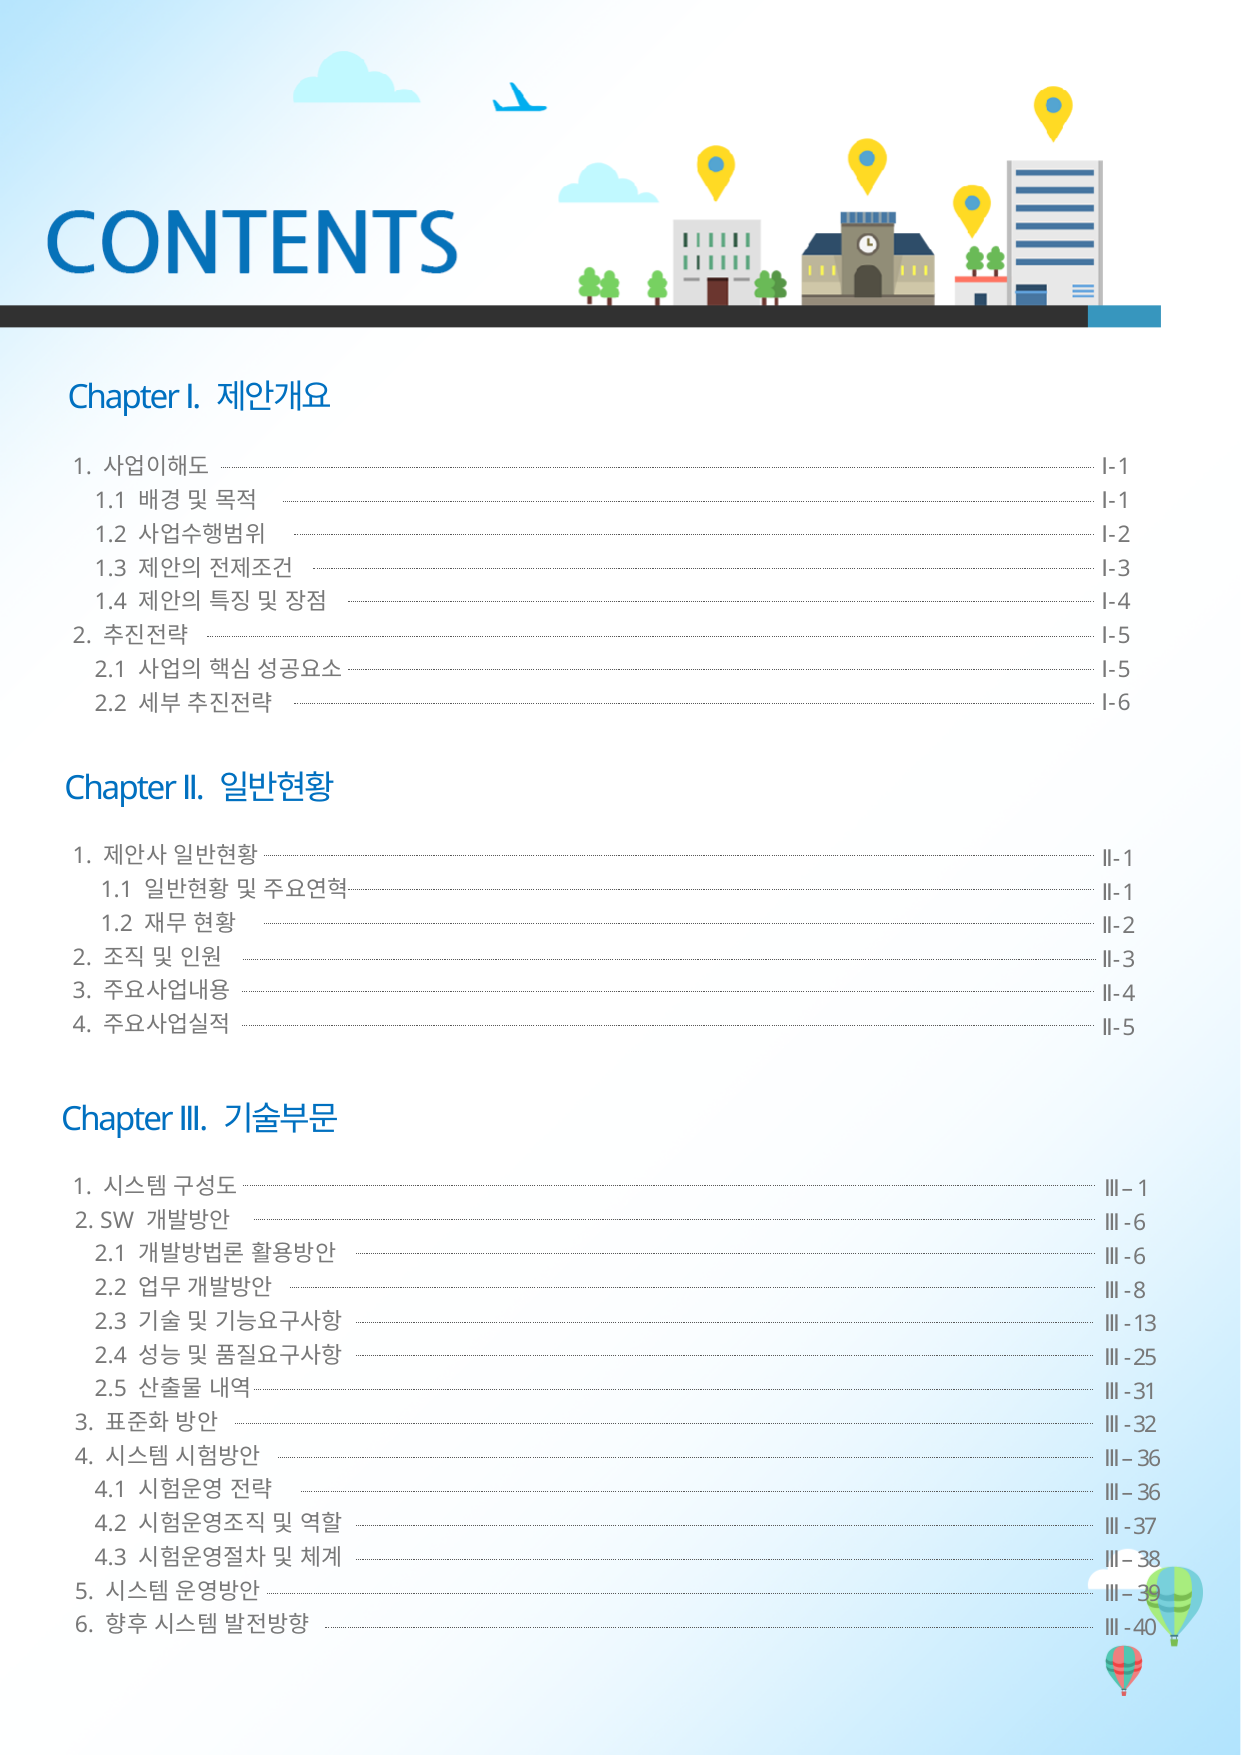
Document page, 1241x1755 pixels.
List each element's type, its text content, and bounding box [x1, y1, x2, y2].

picture [0, 0, 1241, 1755]
text_box Ⅰ- 1 Ⅰ- 1 Ⅰ- 2 Ⅰ- 3 Ⅰ- 4 Ⅰ- 5 Ⅰ- 5 Ⅰ- 6 [1070, 451, 1174, 716]
text_box Chapter Ⅱ. 일반현황 [64, 766, 336, 807]
text_box Chapter Ⅲ. 기술부문 [61, 1096, 339, 1137]
text_box 1. 제안사 일반현황 1.1 일반현황 및 주요연혁 1.2 재무 현황 2. 조직 및 인원 3. 주요사업내용 4. 주요사업실적 [53, 841, 1117, 1038]
text_box Ⅱ- 1 Ⅱ- 1 Ⅱ- 2 Ⅱ- 3 Ⅱ- 4 Ⅱ- 5 [1070, 843, 1175, 1040]
text_box 1. 사업이해도 1.1 배경 및 목적 1.2 사업수행범위 1.3 제안의 전제조건 1.4 제안의 특징 및 장점 2. 추진전략 2.1 사업의 핵심 성공요소 2.2 세부 추진전략 [53, 452, 1070, 716]
text_box 1. 시스템 구성도 2. SW 개발방안 2.1 개발방법론 활용방안 2.2 업무 개발방안 2.3 기술 및 기능요구사항 2.4 성능 및 품질요구사항 2.5 산출물 내역 3. 표준화 방안 4. 시스템 시험방안 4.1 시험운영 전략 4.2 시험운영조직 및 역할 4.3 시험운영절차 및 체계 5. 시스템 운영방안 6. 향후 시스템 발전방향 [53, 1171, 1117, 1638]
text_box Ⅲ – 1 Ⅲ - 6 Ⅲ - 6 Ⅲ - 8 Ⅲ - 13 Ⅲ - 25 Ⅲ - 31 Ⅲ - 32 Ⅲ – 36 Ⅲ – 36 Ⅲ - 37 Ⅲ – 38 Ⅲ – 39 Ⅲ - 40 [1072, 1174, 1199, 1640]
text_box Chapter Ⅰ. 제안개요 [67, 374, 333, 415]
